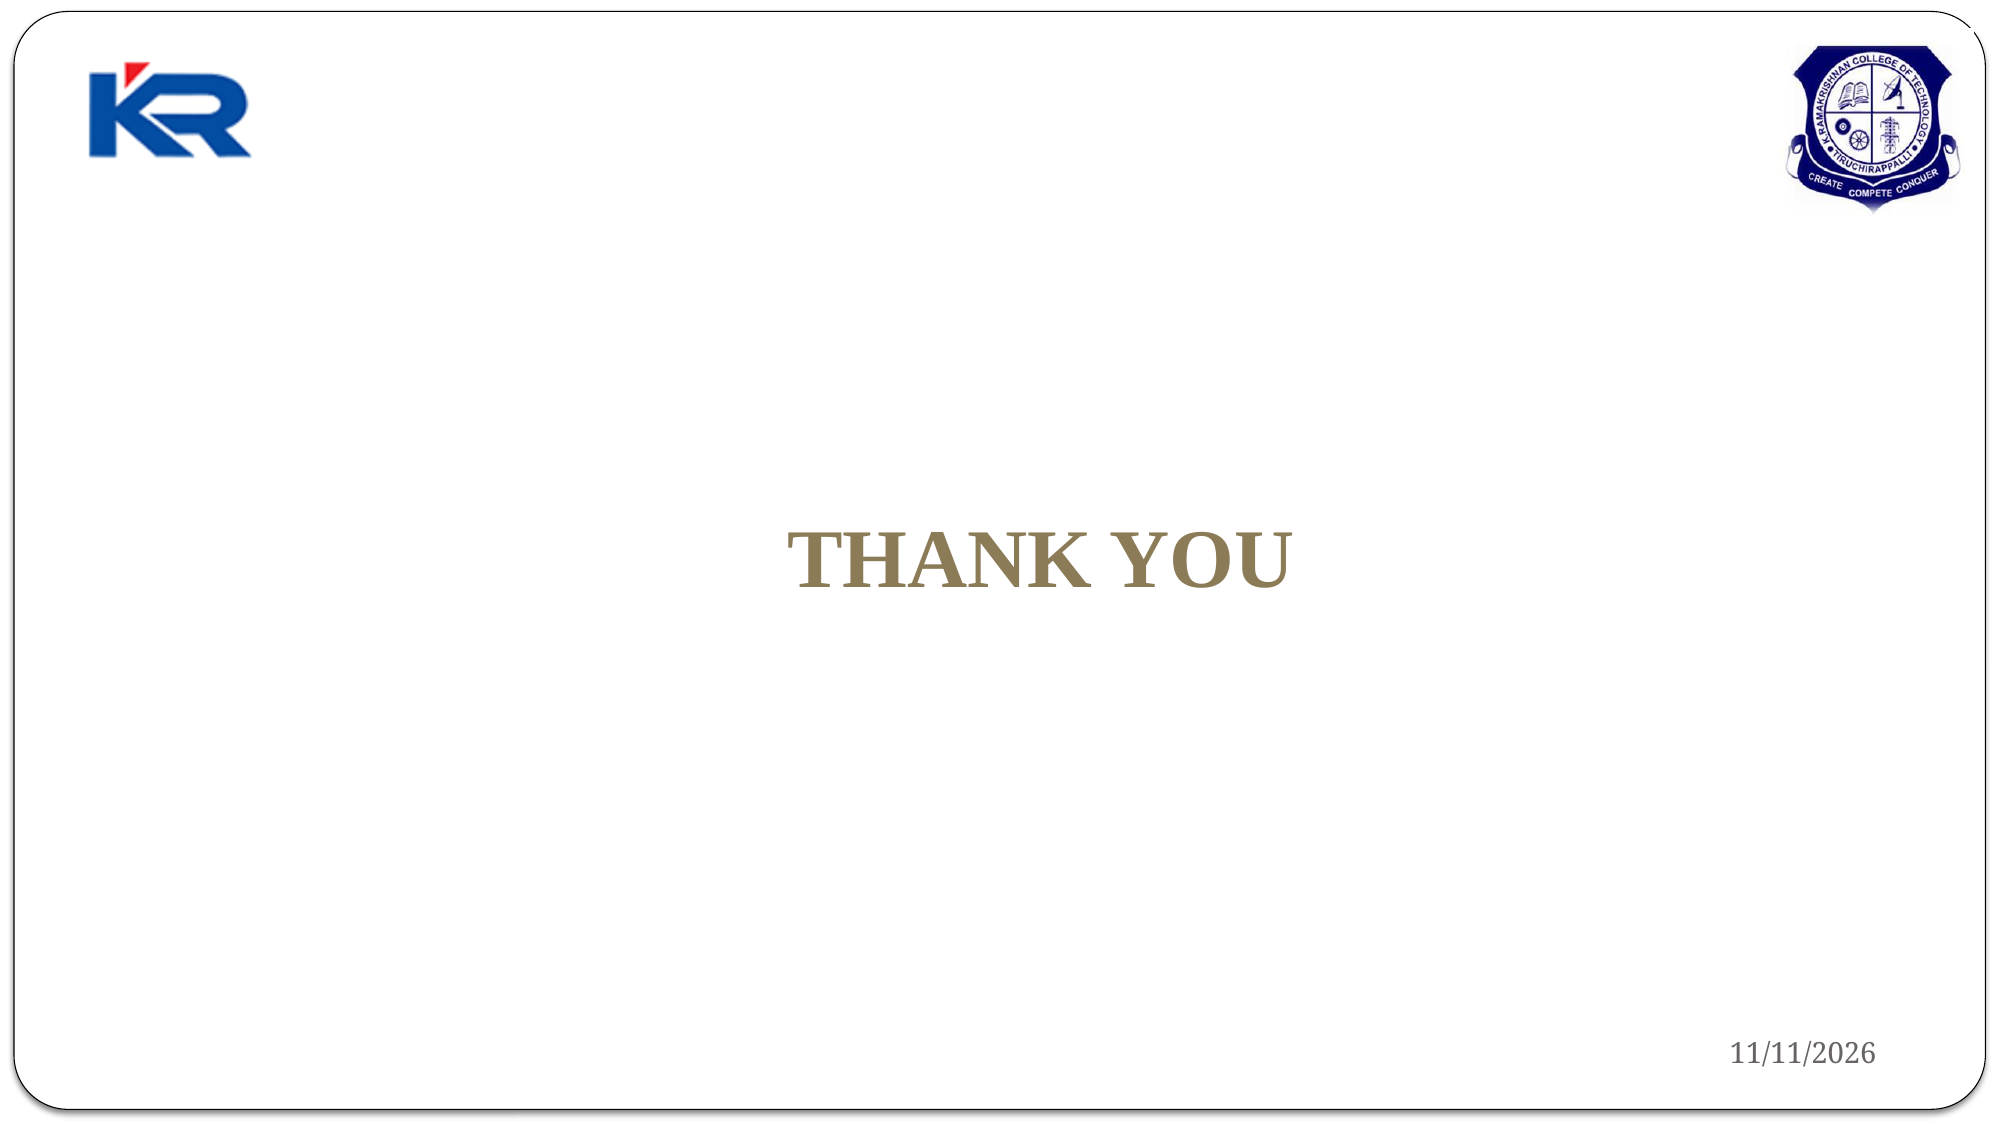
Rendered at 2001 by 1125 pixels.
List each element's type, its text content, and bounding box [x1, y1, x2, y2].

title THANK YOU [291, 444, 1792, 620]
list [81, 53, 261, 165]
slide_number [1350, 1015, 1892, 1094]
picture [1776, 28, 1974, 226]
